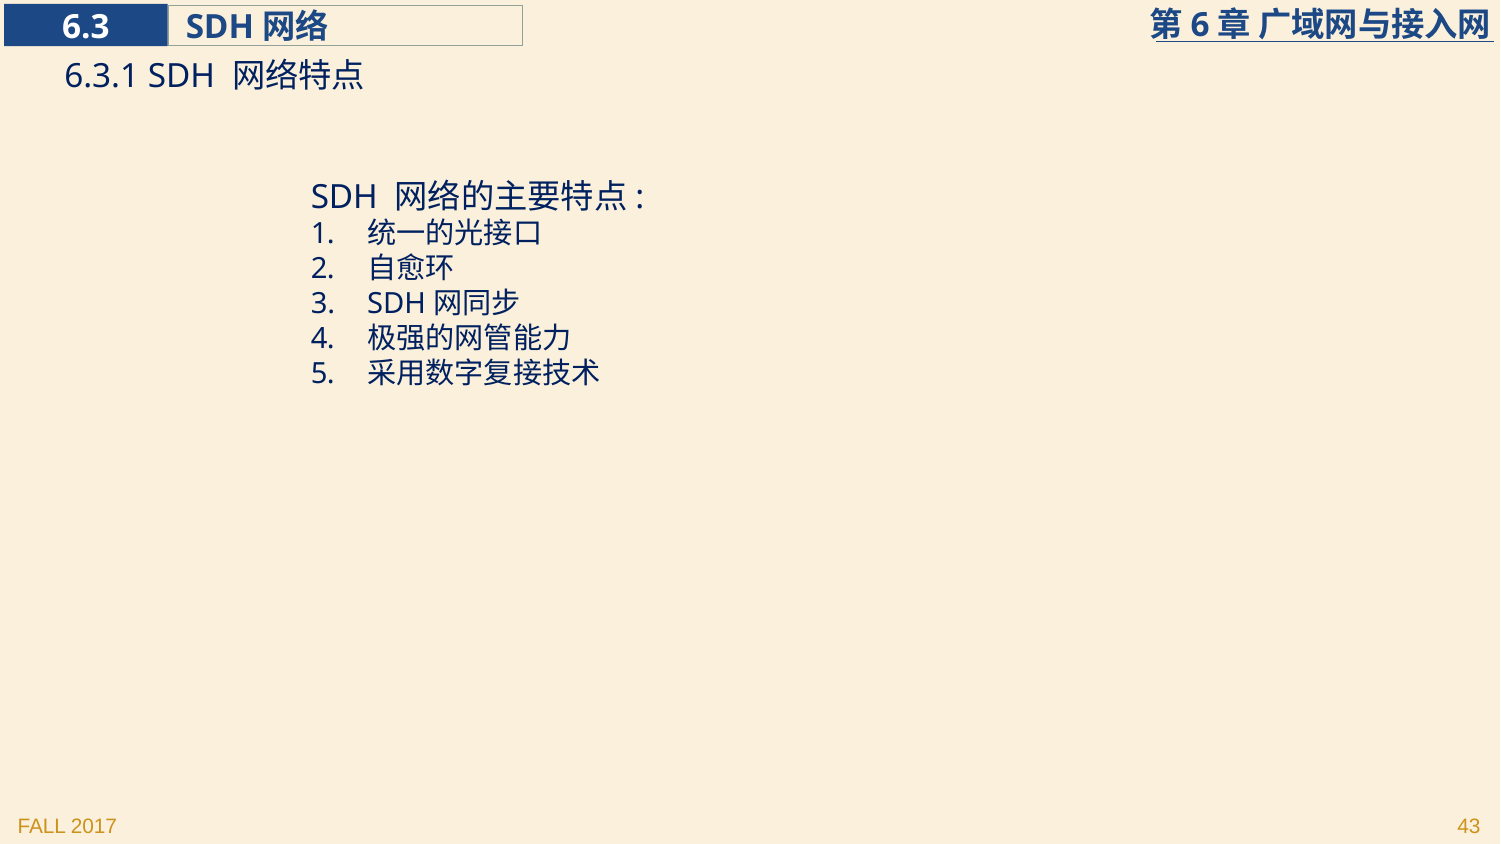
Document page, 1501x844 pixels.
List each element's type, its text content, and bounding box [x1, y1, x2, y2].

text_box SDH 网络的主要特点: 统一的光接口 自愈环 SDH网同步 极强的网管能力 采用数字复接技术 [296, 167, 1342, 432]
text_box 6.3.1 SDH 网络特点 [49, 47, 816, 102]
